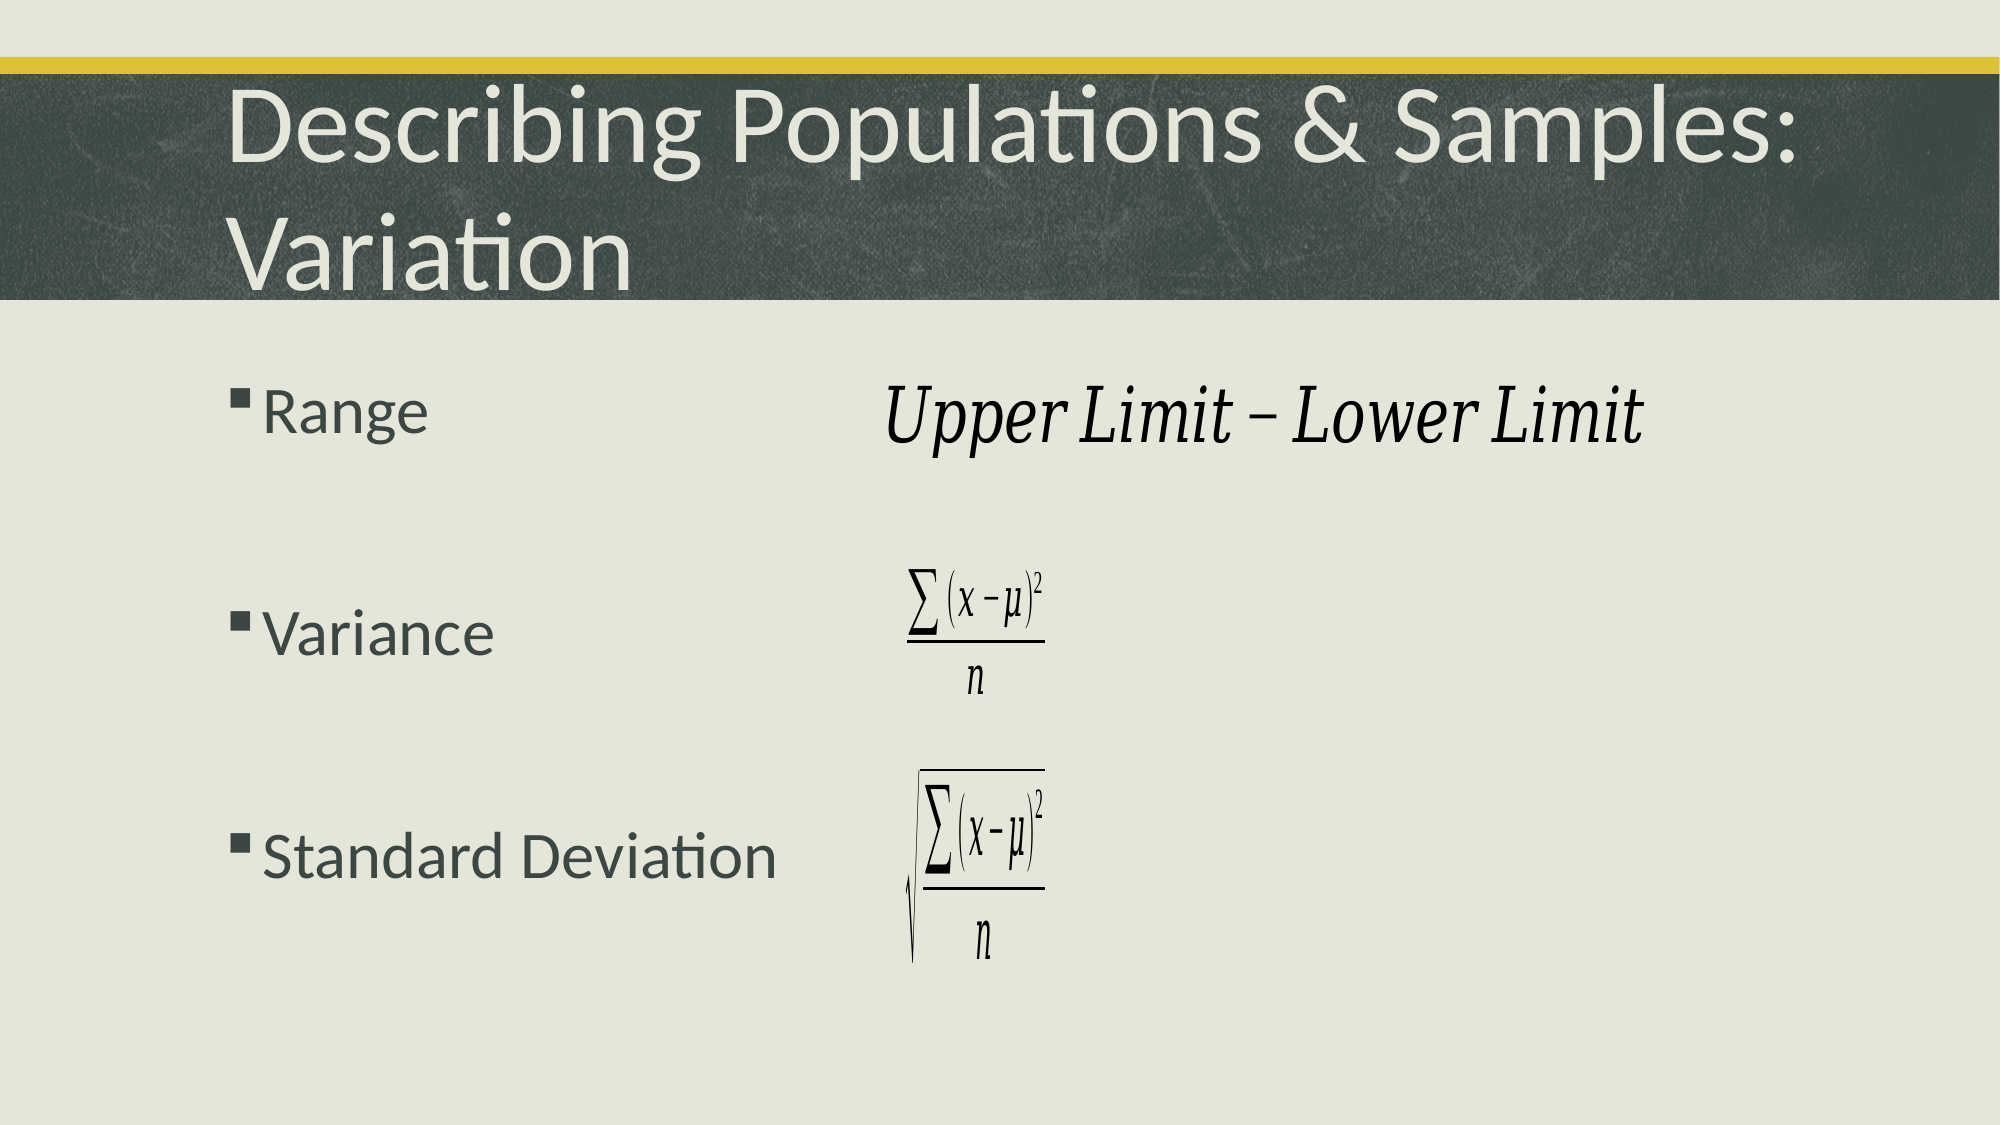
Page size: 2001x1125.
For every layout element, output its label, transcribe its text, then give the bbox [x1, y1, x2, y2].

title Describing Populations & Samples: Variation [210, 76, 1833, 300]
picture [0, 74, 2000, 300]
list Range Variance Standard Deviation [210, 359, 1790, 1014]
